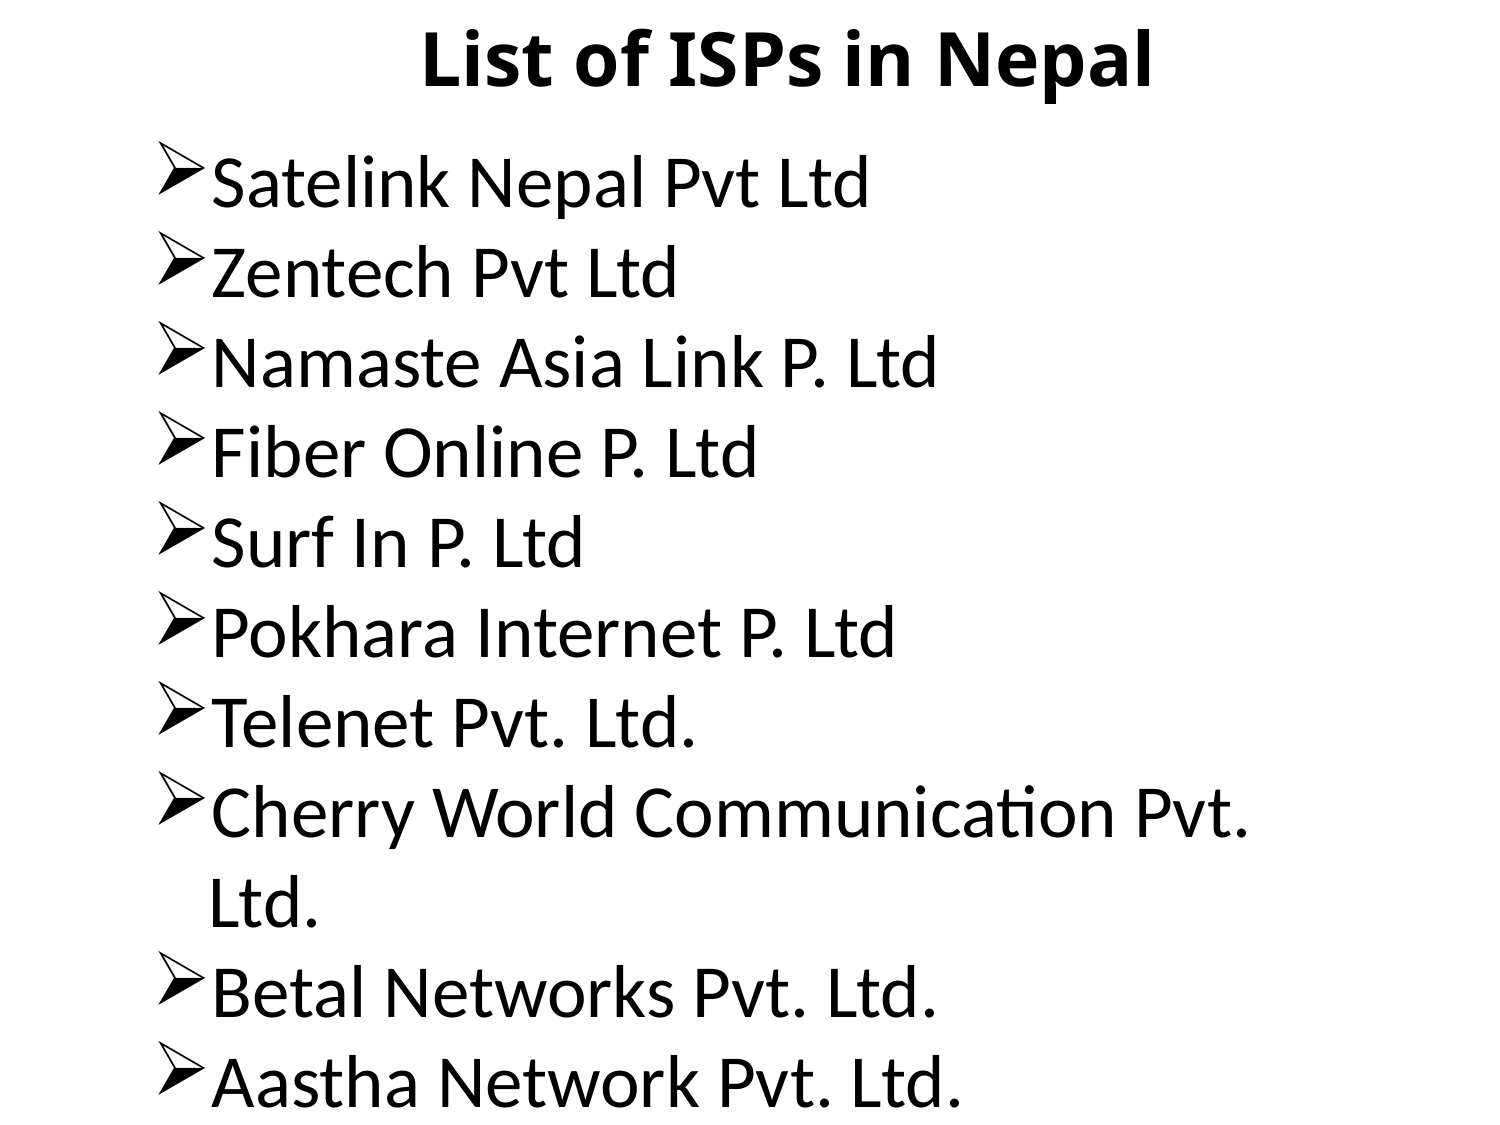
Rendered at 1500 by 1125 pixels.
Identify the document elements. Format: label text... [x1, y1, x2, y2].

text_box Satelink Nepal Pvt Ltd Zentech Pvt Ltd Namaste Asia Link P. Ltd Fiber Online P. Ltd Surf In P. Ltd Pokhara Internet P. Ltd Telenet Pvt. Ltd. Cherry World Communication Pvt. Ltd. Betal Networks Pvt. Ltd. Aastha Network Pvt. Ltd. [137, 124, 1363, 1125]
title List of ISPs in Nepal [150, 0, 1425, 113]
